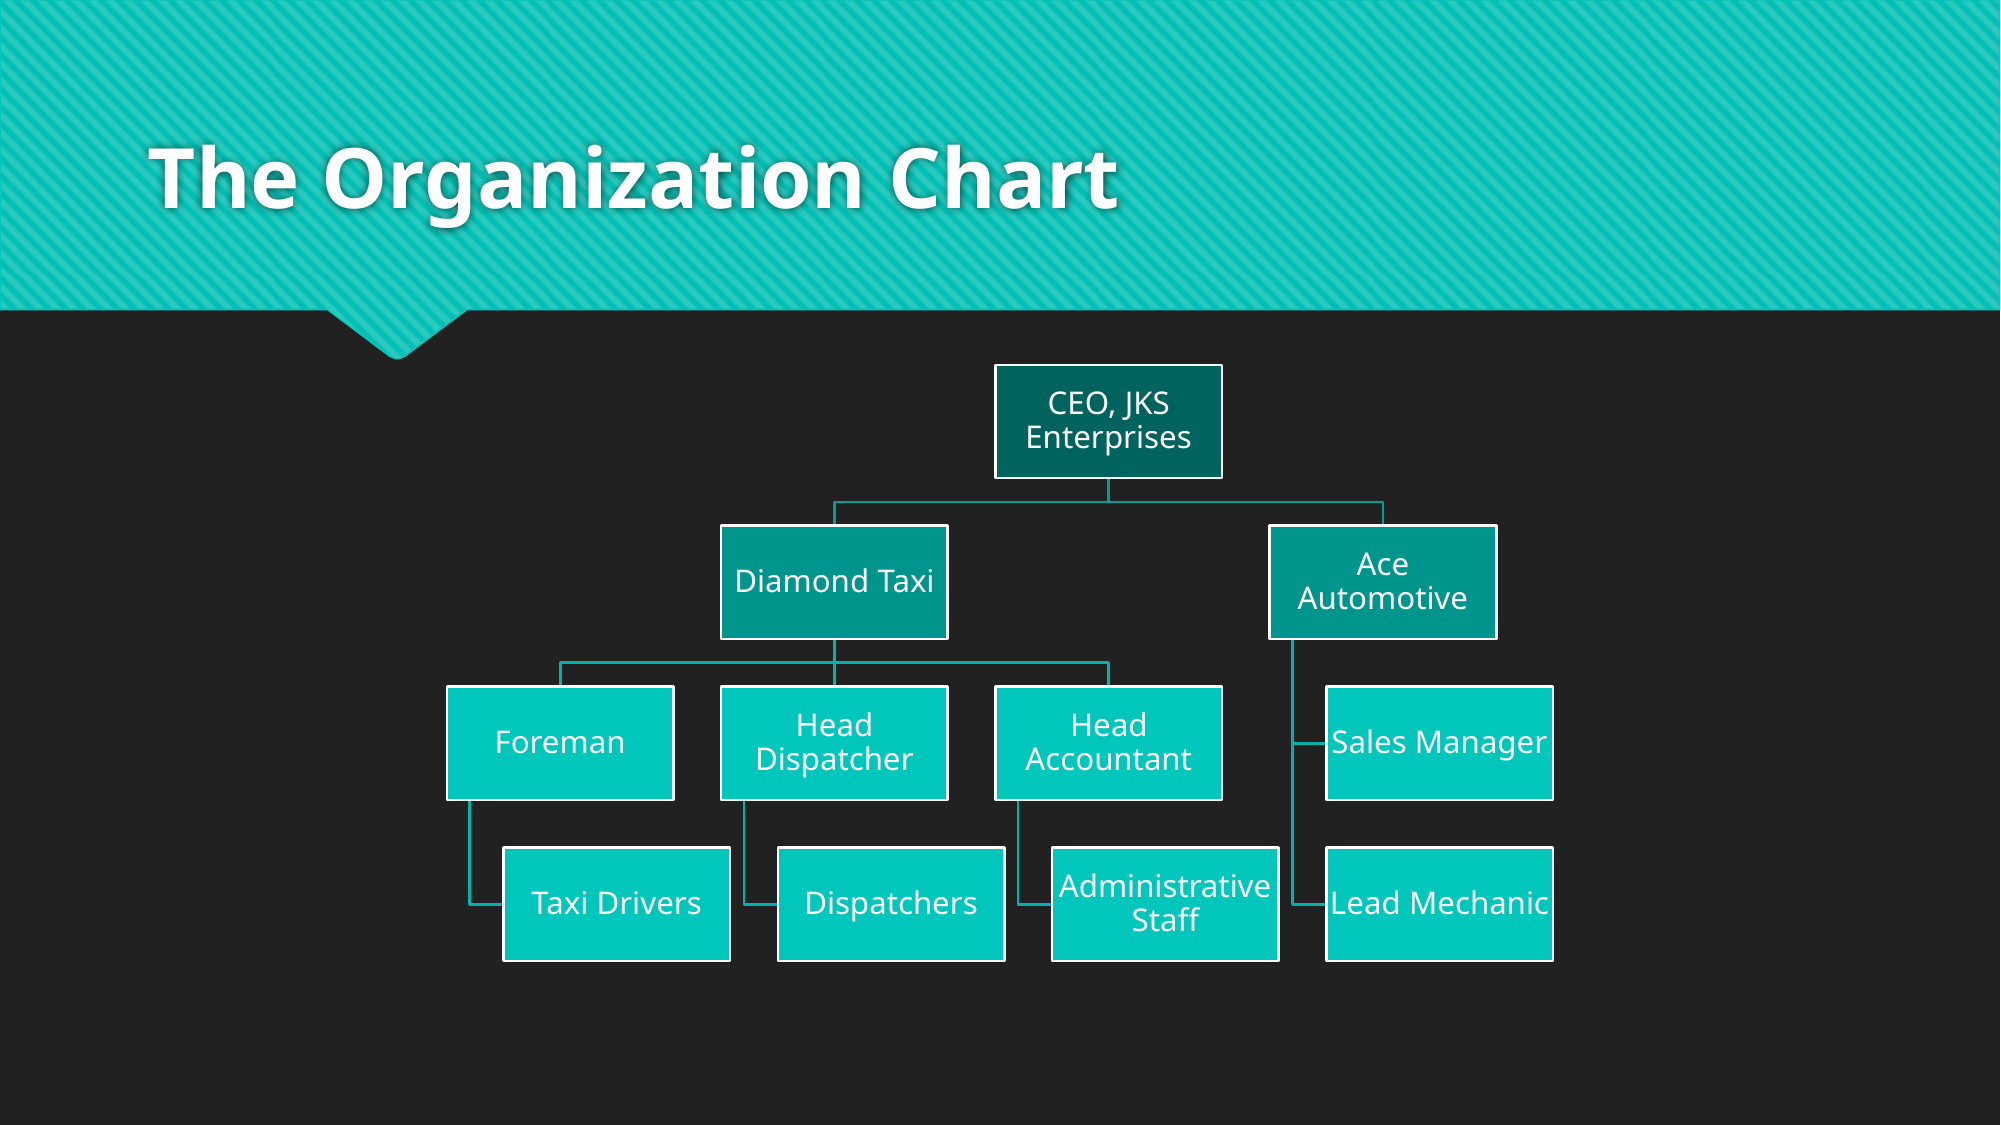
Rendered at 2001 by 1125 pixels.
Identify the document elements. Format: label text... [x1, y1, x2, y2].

title The Organization Chart [132, 73, 1868, 233]
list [134, 364, 1866, 962]
